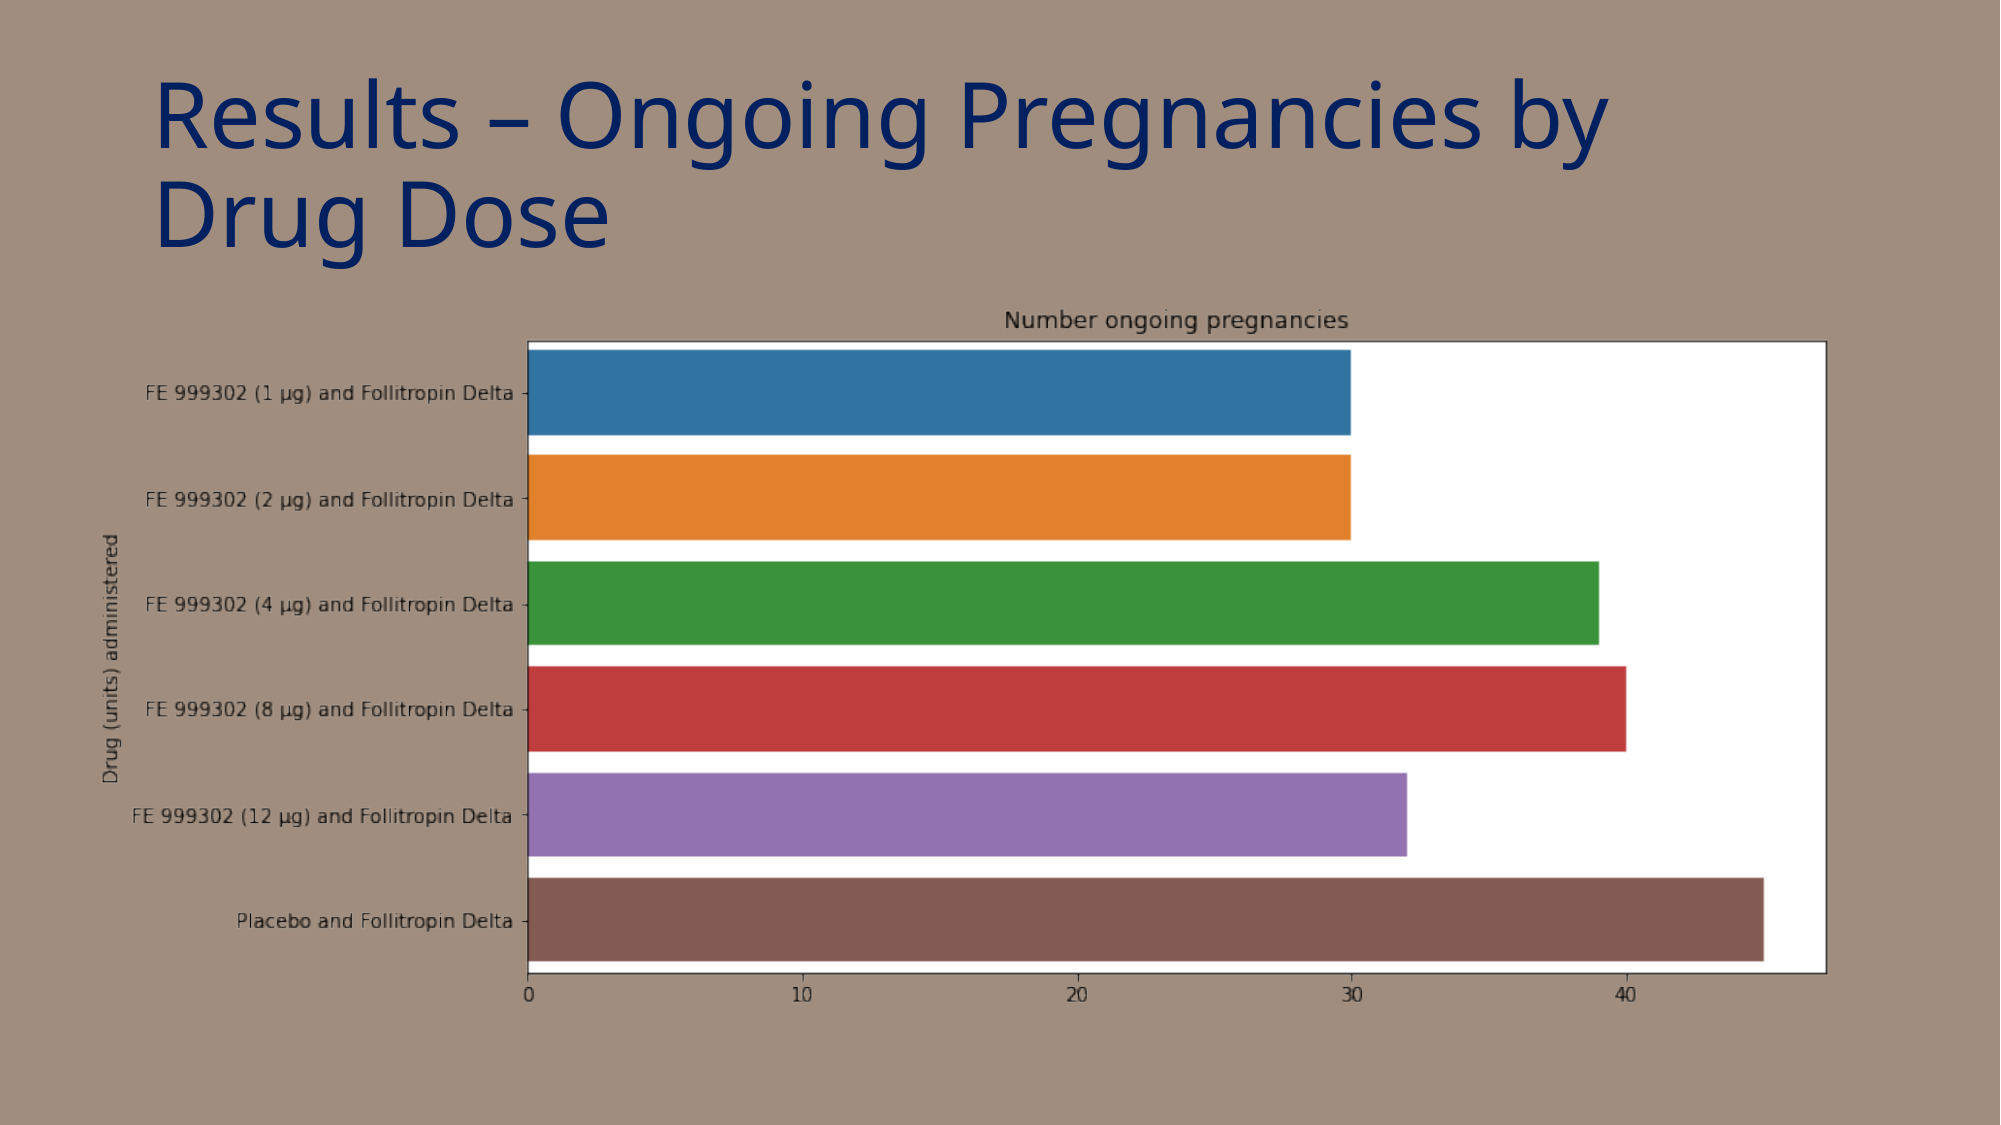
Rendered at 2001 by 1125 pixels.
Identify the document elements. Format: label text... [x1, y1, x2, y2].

picture [91, 296, 1838, 1020]
title Results – Ongoing Pregnancies by Drug Dose [137, 59, 1863, 278]
